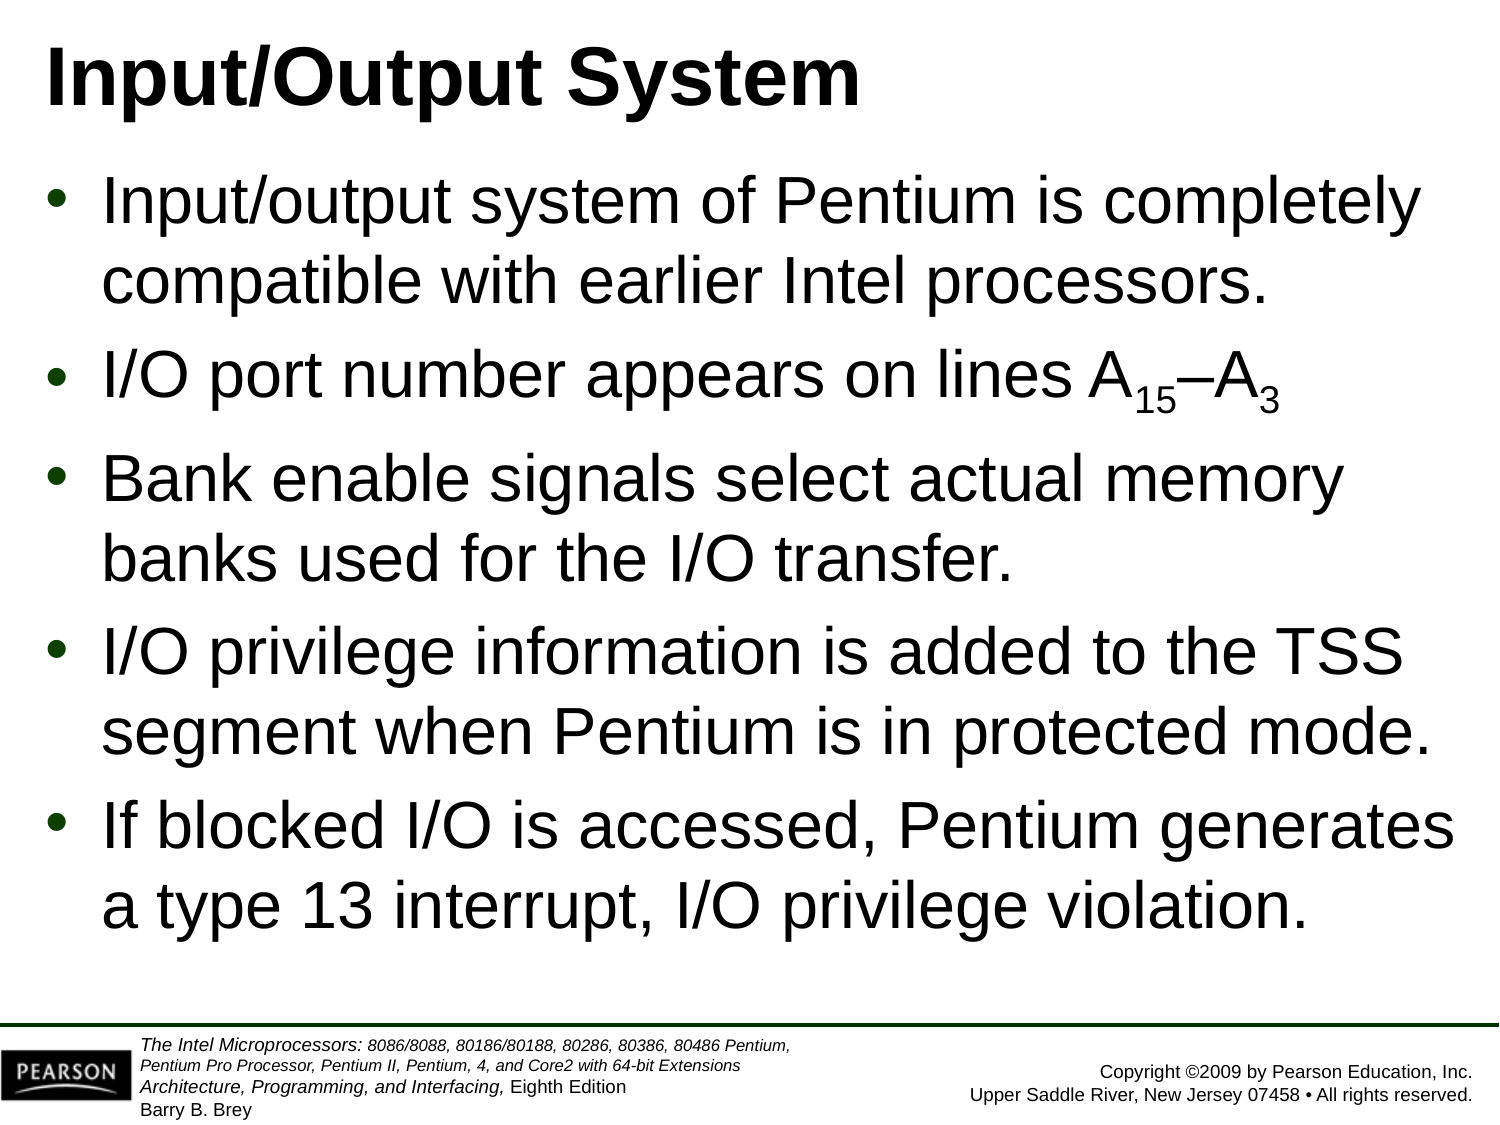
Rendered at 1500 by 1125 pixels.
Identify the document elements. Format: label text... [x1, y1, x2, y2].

picture [0, 1049, 133, 1102]
title Input/Output System [29, 14, 1493, 149]
list Input/output system of Pentium is completely compatible with earlier Intel processors. I/O port number appears on lines A15–A3 Bank enable signals select actual memory banks used for the I/O transfer. I/O privilege information is added to the TSS segment when Pentium is in protected mode. If blocked I/O is accessed, Pentium generates a type 13 interrupt, I/O privilege violation. [29, 149, 1493, 938]
